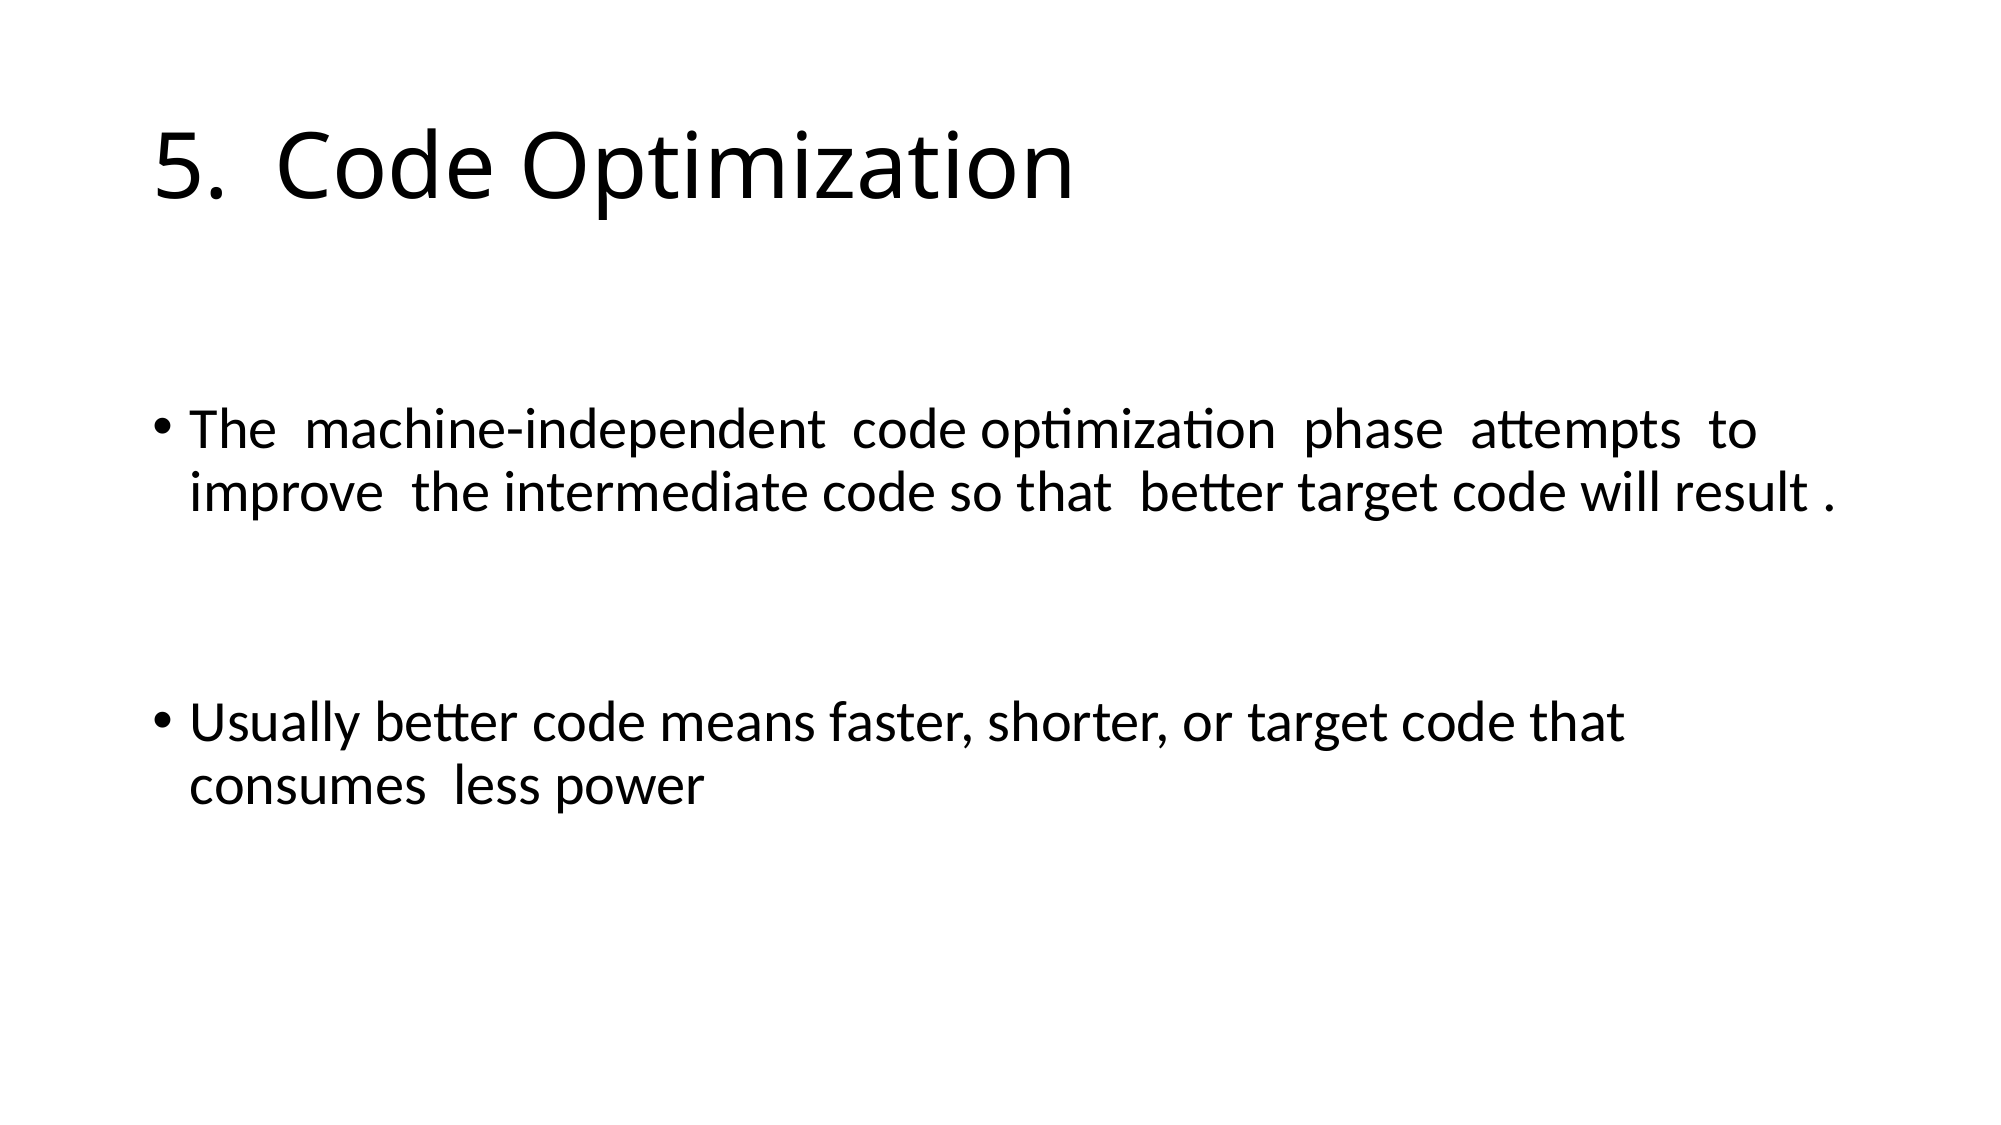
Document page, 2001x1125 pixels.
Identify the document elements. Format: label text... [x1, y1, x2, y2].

list The machine-independent code optimization phase attempts to improve the intermediate code so that better target code will result . Usually better code means faster, shorter, or target code that consumes less power [137, 299, 1863, 1014]
title Code Optimization [137, 59, 1863, 278]
